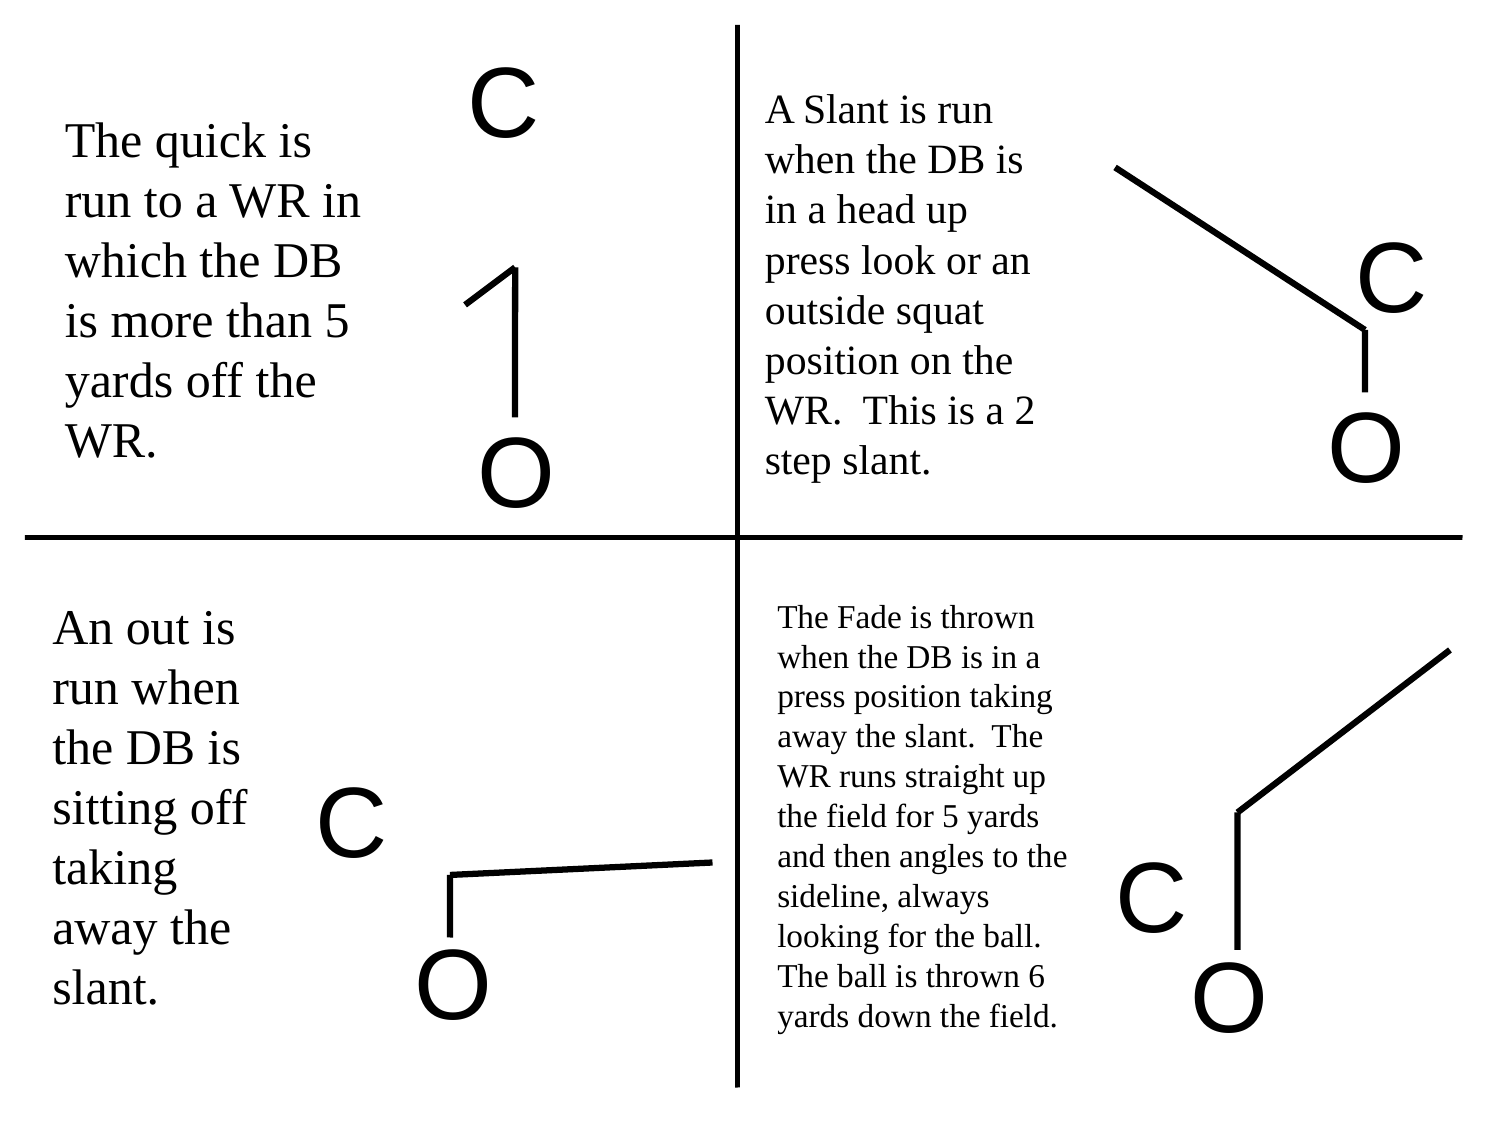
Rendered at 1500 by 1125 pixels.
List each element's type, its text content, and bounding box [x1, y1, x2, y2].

text_box O [400, 912, 508, 1048]
text_box O [1312, 375, 1421, 510]
text_box O [1175, 924, 1283, 1060]
text_box C [300, 750, 403, 885]
text_box The quick is run to a WR in which the DB is more than 5 yards off the WR. [50, 99, 388, 475]
text_box C [452, 29, 555, 165]
text_box O [462, 399, 571, 535]
text_box C [1100, 825, 1203, 960]
text_box A Slant is run when the DB is in a head up press look or an outside squat position on the WR. This is a 2 step slant. [749, 74, 1063, 490]
text_box C [1340, 204, 1443, 340]
text_box An out is run when the DB is sitting off taking away the slant. [37, 587, 300, 1023]
text_box The Fade is thrown when the DB is in a press position taking away the slant. The WR runs straight up the field for 5 yards and then angles to the sideline, always looking for the ball. The ball is thrown 6 yards down the field. [762, 587, 1088, 1042]
